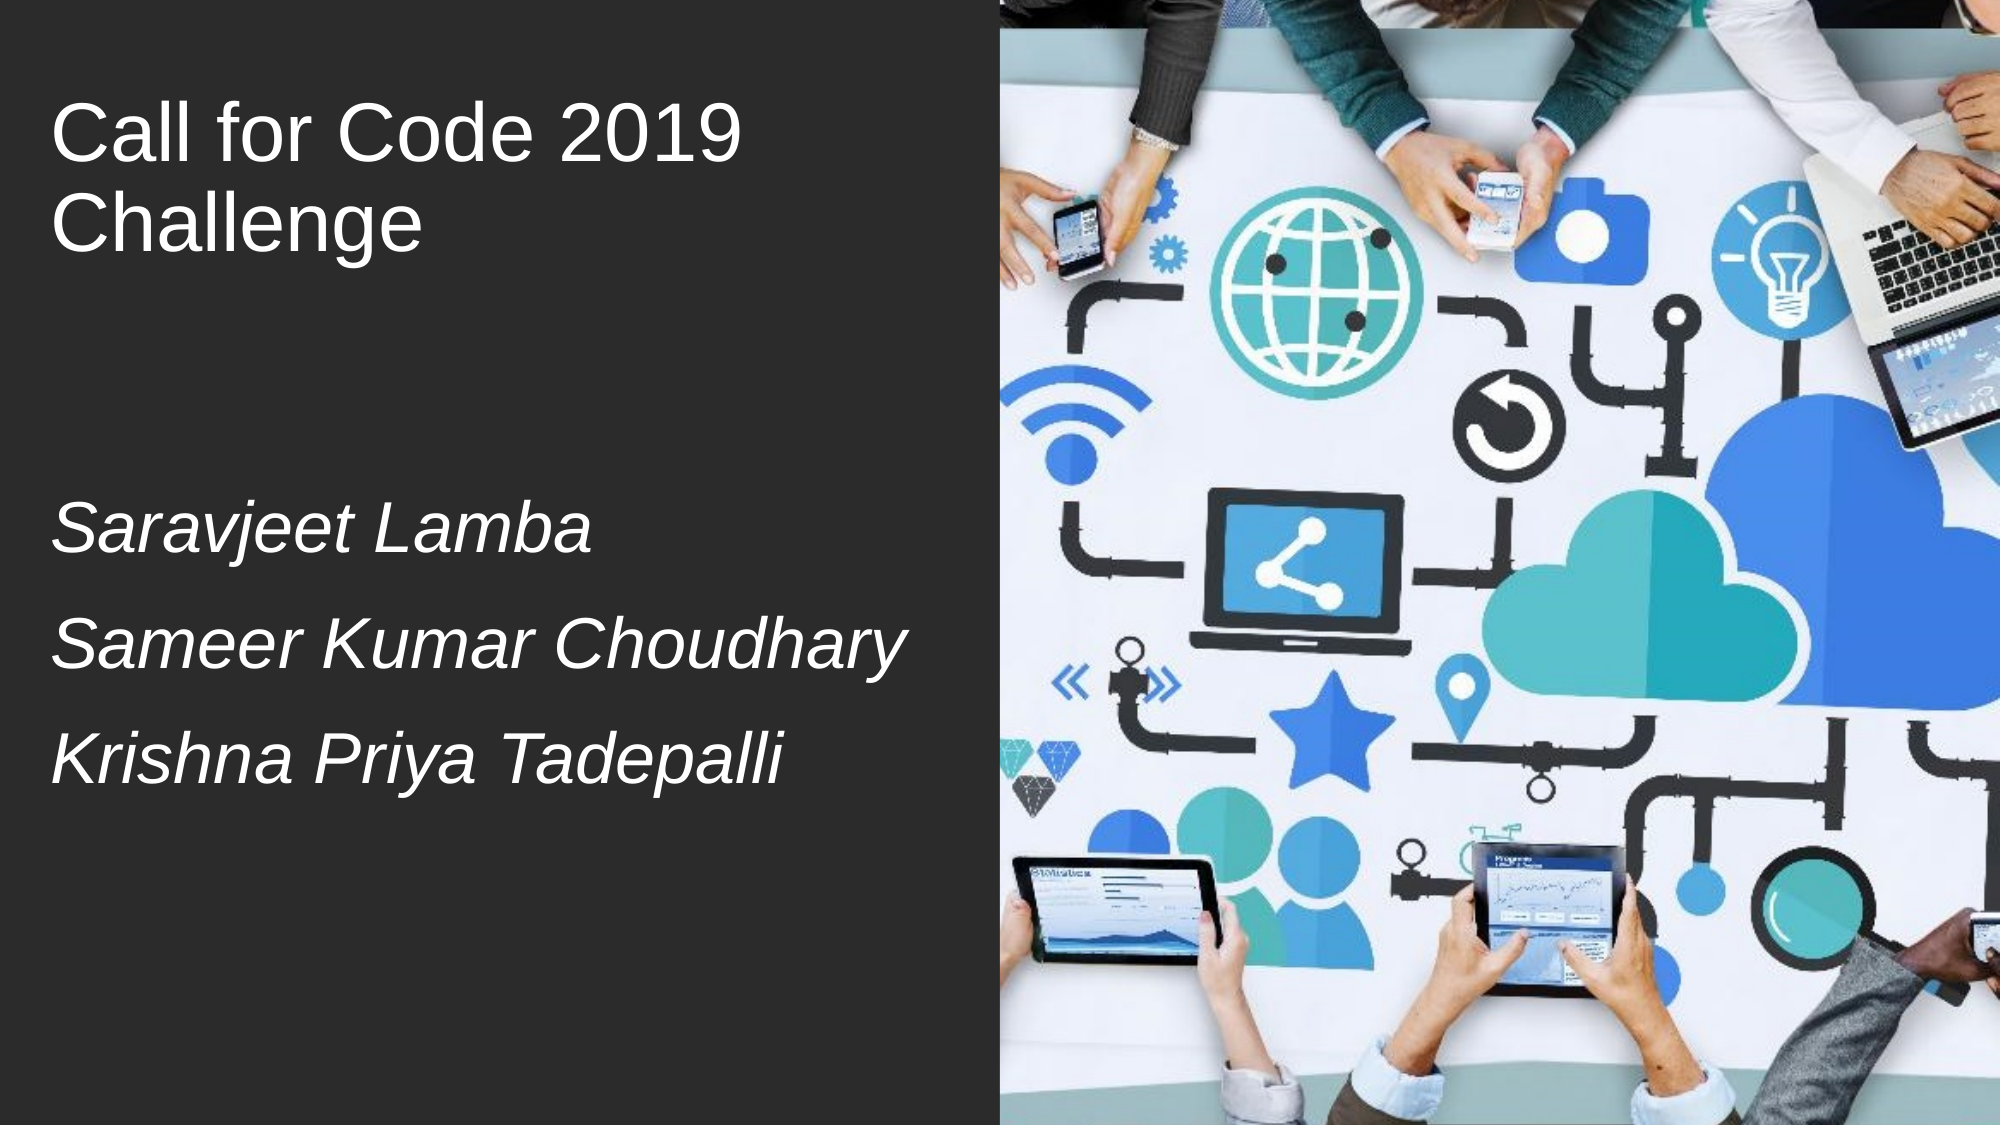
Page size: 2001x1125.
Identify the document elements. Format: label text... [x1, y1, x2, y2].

picture [999, 0, 2000, 1125]
list Saravjeet Lamba Sameer Kumar Choudhary Krishna Priya Tadepalli [50, 239, 950, 1025]
title Call for Code 2019 Challenge [50, 90, 950, 230]
